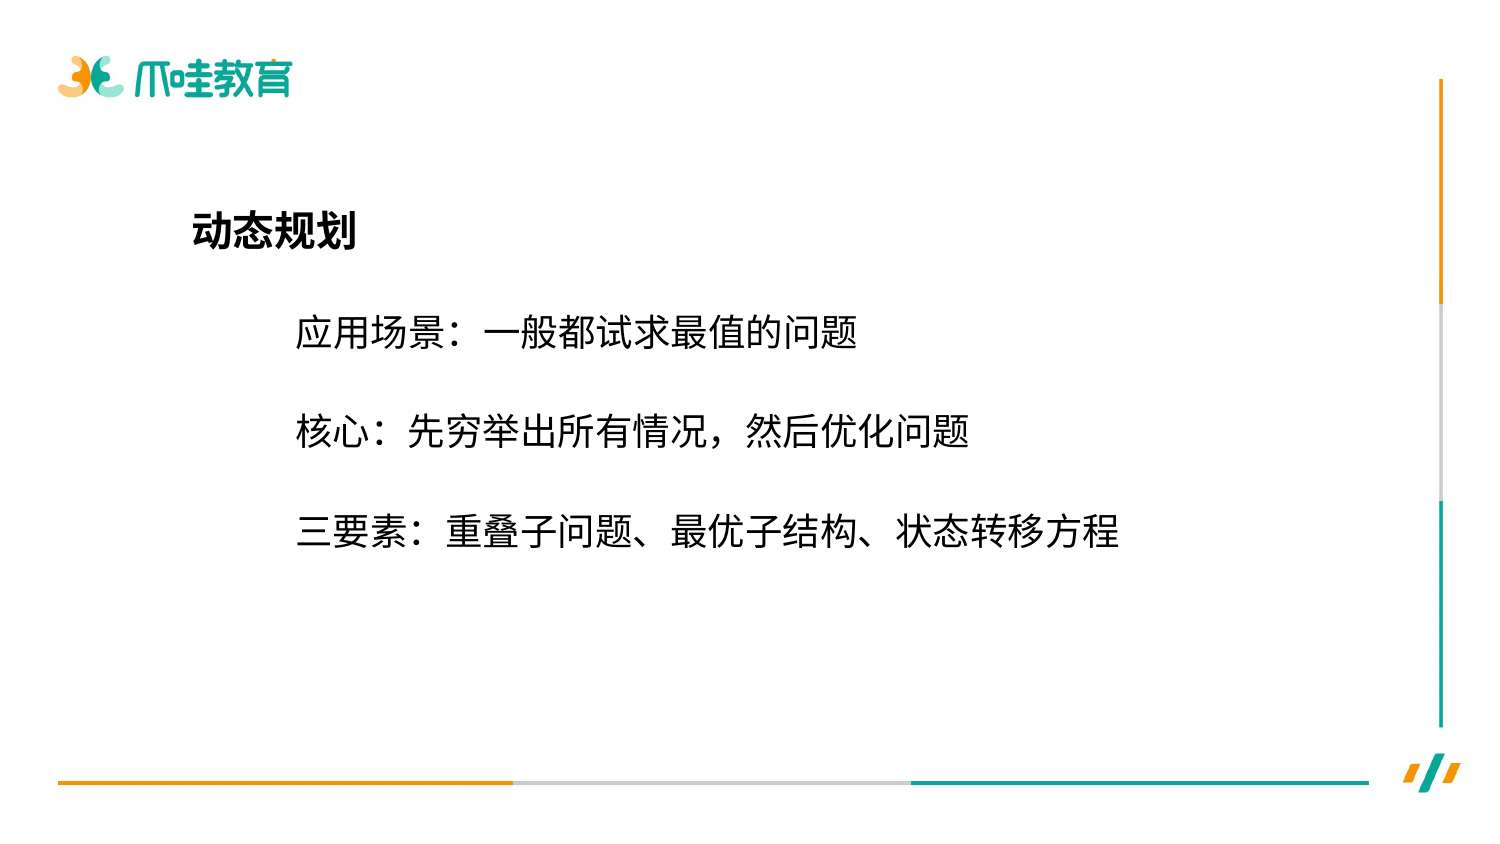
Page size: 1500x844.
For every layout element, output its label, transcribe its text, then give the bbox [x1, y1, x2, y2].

text_box 动态规划 [176, 196, 374, 262]
text_box 核心：先穷举出所有情况，然后优化问题 [280, 400, 986, 461]
text_box 三要素：重叠子问题、最优子结构、状态转移方程 [280, 500, 1136, 561]
picture [57, 50, 1467, 796]
text_box 应用场景：一般都试求最值的问题 [280, 301, 874, 362]
